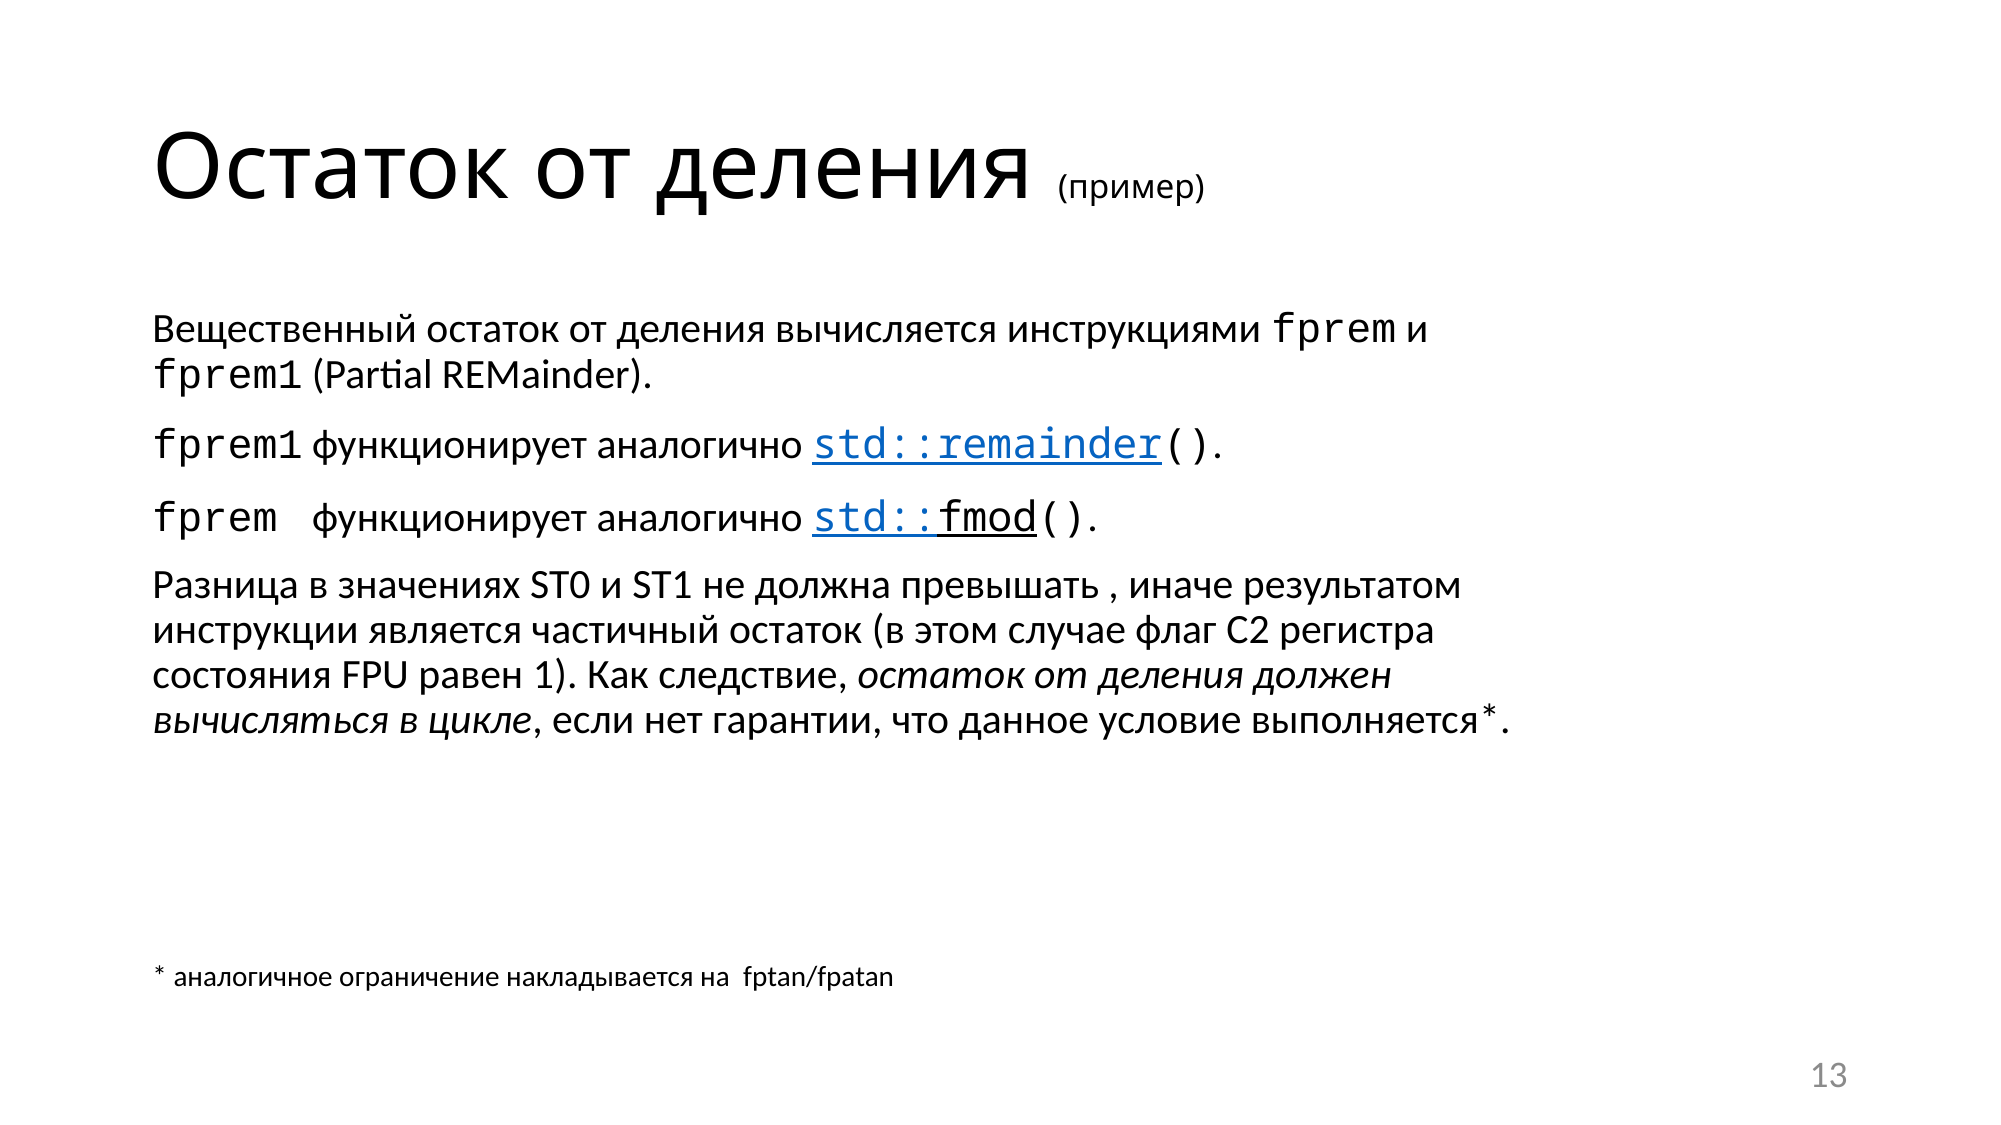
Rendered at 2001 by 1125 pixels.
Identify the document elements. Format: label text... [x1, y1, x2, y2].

title Остаток от деления (пример) [137, 59, 1863, 278]
text_box [1336, 328, 1889, 1043]
slide_number 13 [1412, 1043, 1863, 1103]
